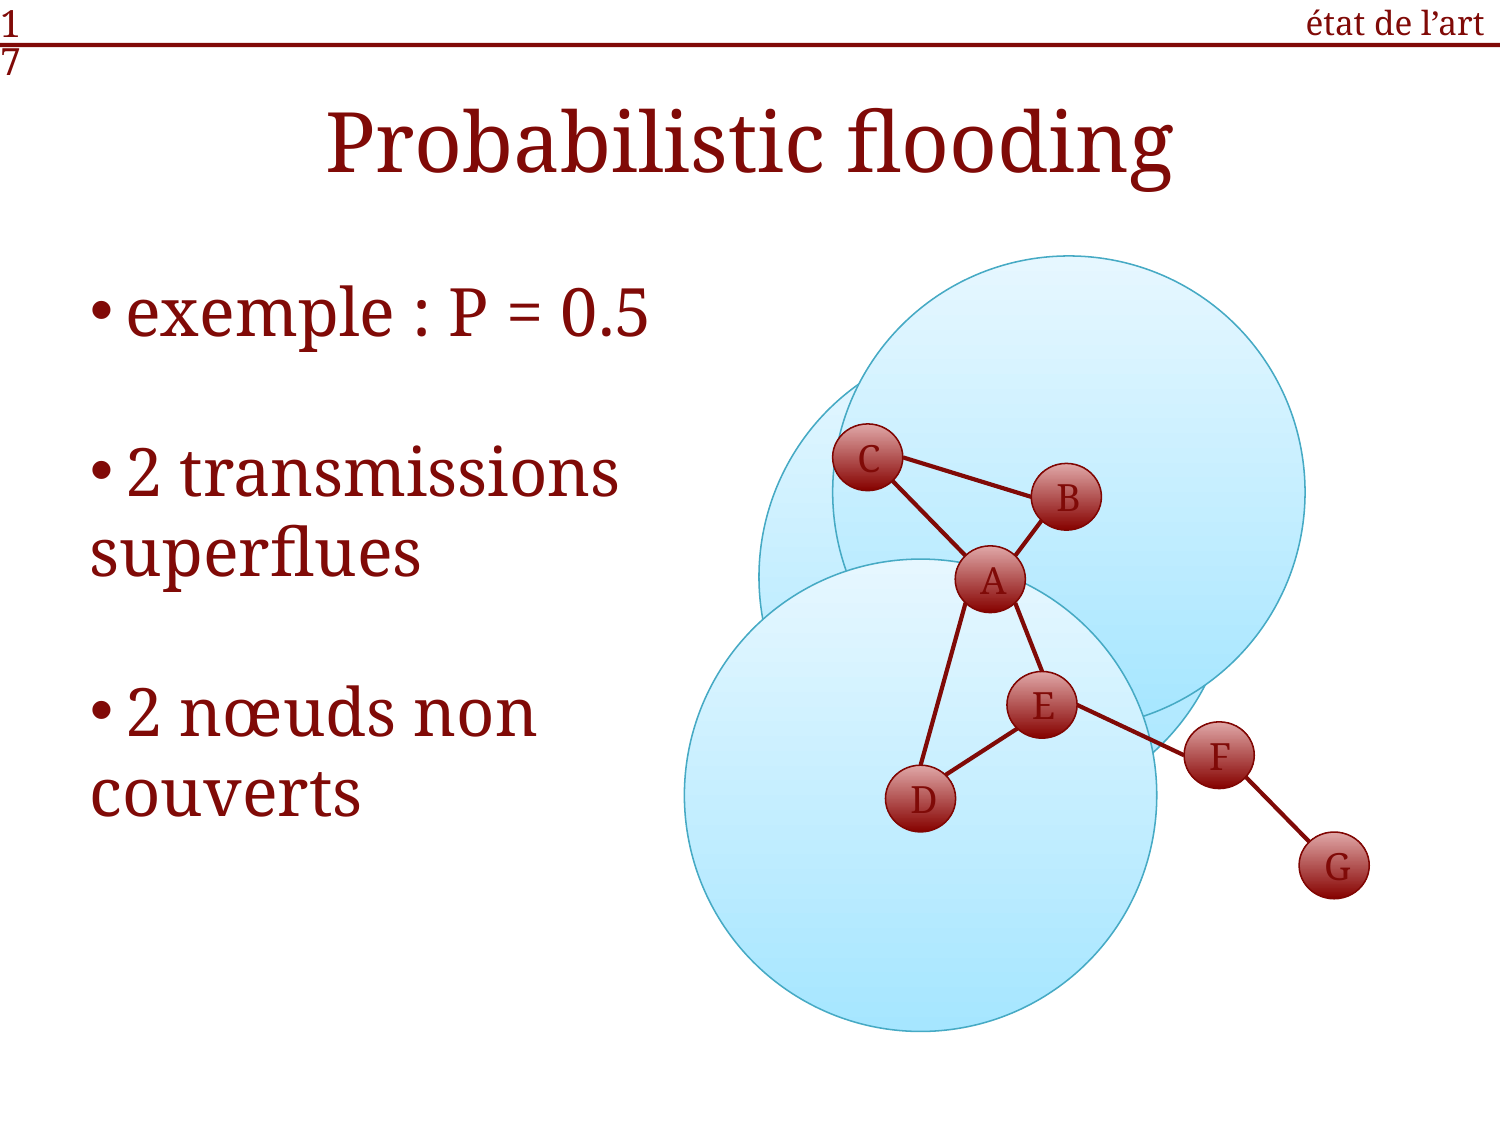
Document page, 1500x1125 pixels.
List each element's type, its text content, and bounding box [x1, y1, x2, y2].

text_box [812, 1005, 1030, 1032]
text_box état de l’art [0, 0, 1500, 45]
text_box Probabilistic flooding [74, 45, 1425, 233]
text_box [1015, 255, 1123, 262]
text_box exemple : P = 0.5 2 transmissions superflues 2 nœuds non couverts [74, 262, 1425, 1005]
